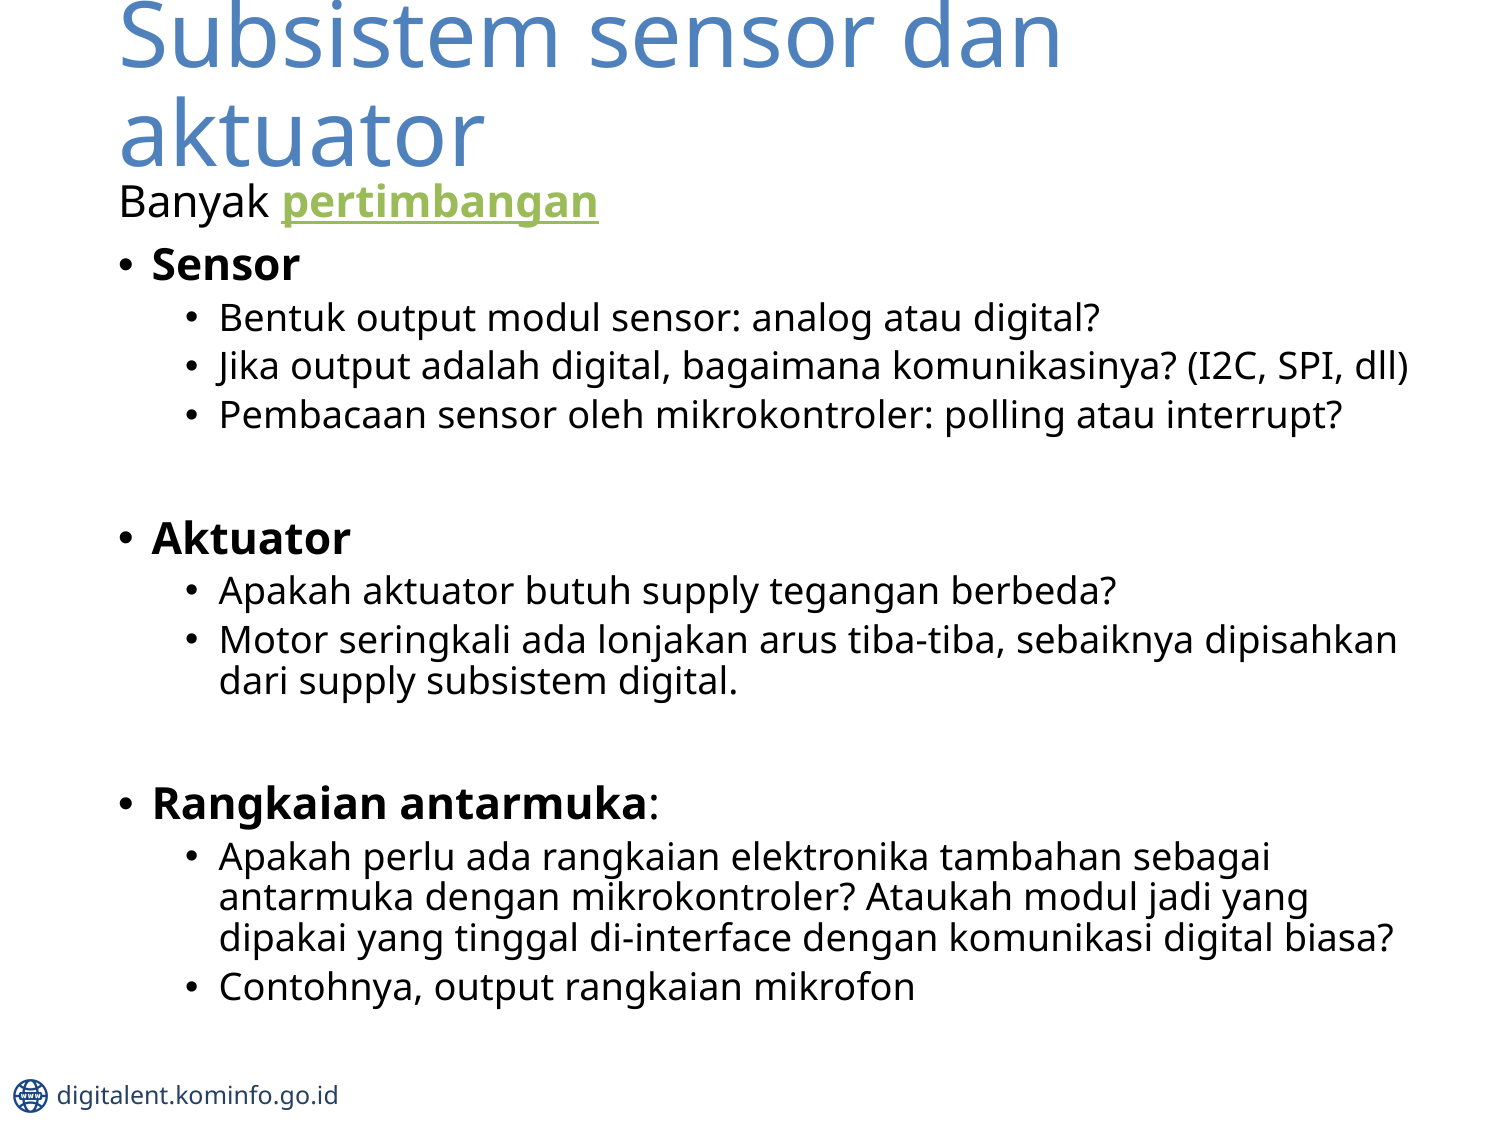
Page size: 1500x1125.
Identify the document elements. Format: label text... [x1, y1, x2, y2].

picture [12, 1078, 49, 1114]
list Banyak pertimbangan Sensor Bentuk output modul sensor: analog atau digital? Jika output adalah digital, bagaimana komunikasinya? (I2C, SPI, dll) Pembacaan sensor oleh mikrokontroler: polling atau interrupt? Aktuator Apakah aktuator butuh supply tegangan berbeda? Motor seringkali ada lonjakan arus tiba-tiba, sebaiknya dipisahkan dari supply subsistem digital. Rangkaian antarmuka: Apakah perlu ada rangkaian elektronika tambahan sebagai antarmuka dengan mikrokontroler? Ataukah modul jadi yang dipakai yang tinggal di-interface dengan komunikasi digital biasa? Contohnya, output rangkaian mikrofon [103, 171, 1434, 1057]
title Subsistem sensor dan aktuator [103, 3, 1397, 171]
